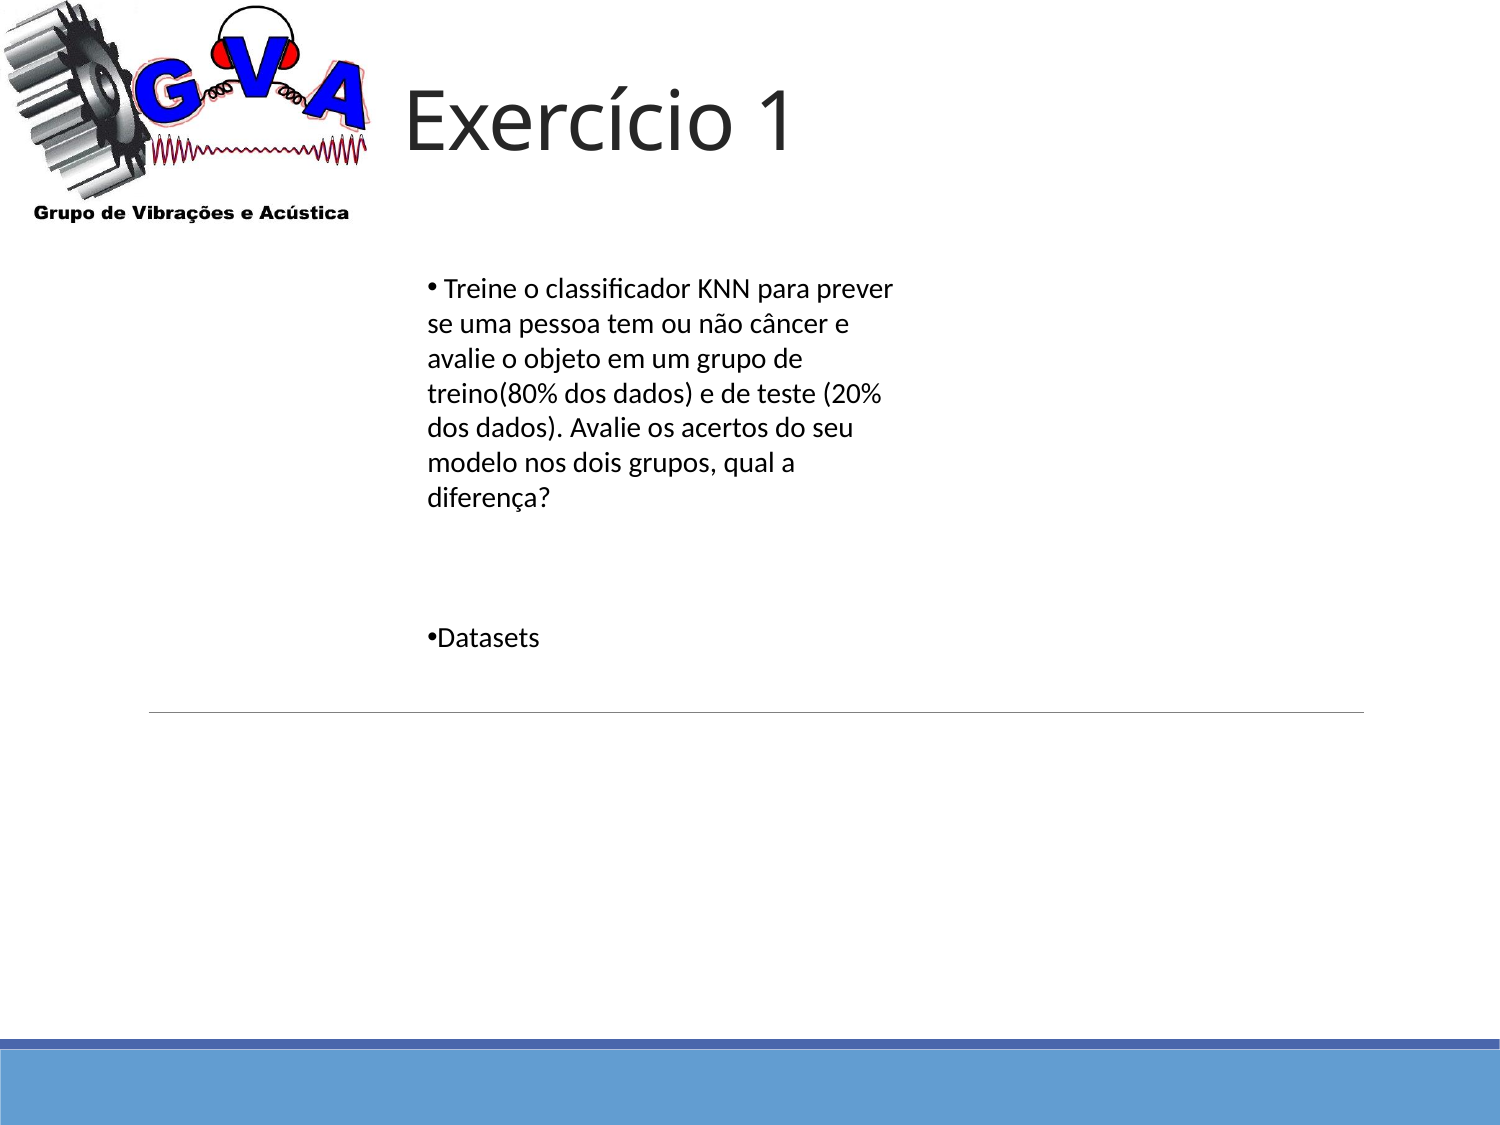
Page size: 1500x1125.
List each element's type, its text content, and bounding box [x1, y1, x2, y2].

text_box Treine o classificador KNN para prever se uma pessoa tem ou não câncer e avalie o objeto em um grupo de treino(80% dos dados) e de teste (20% dos dados). Avalie os acertos do seu modelo nos dois grupos, qual a diferença? Datasets [412, 261, 913, 731]
picture [0, 0, 377, 226]
title Exercício 1 [387, 0, 1475, 175]
